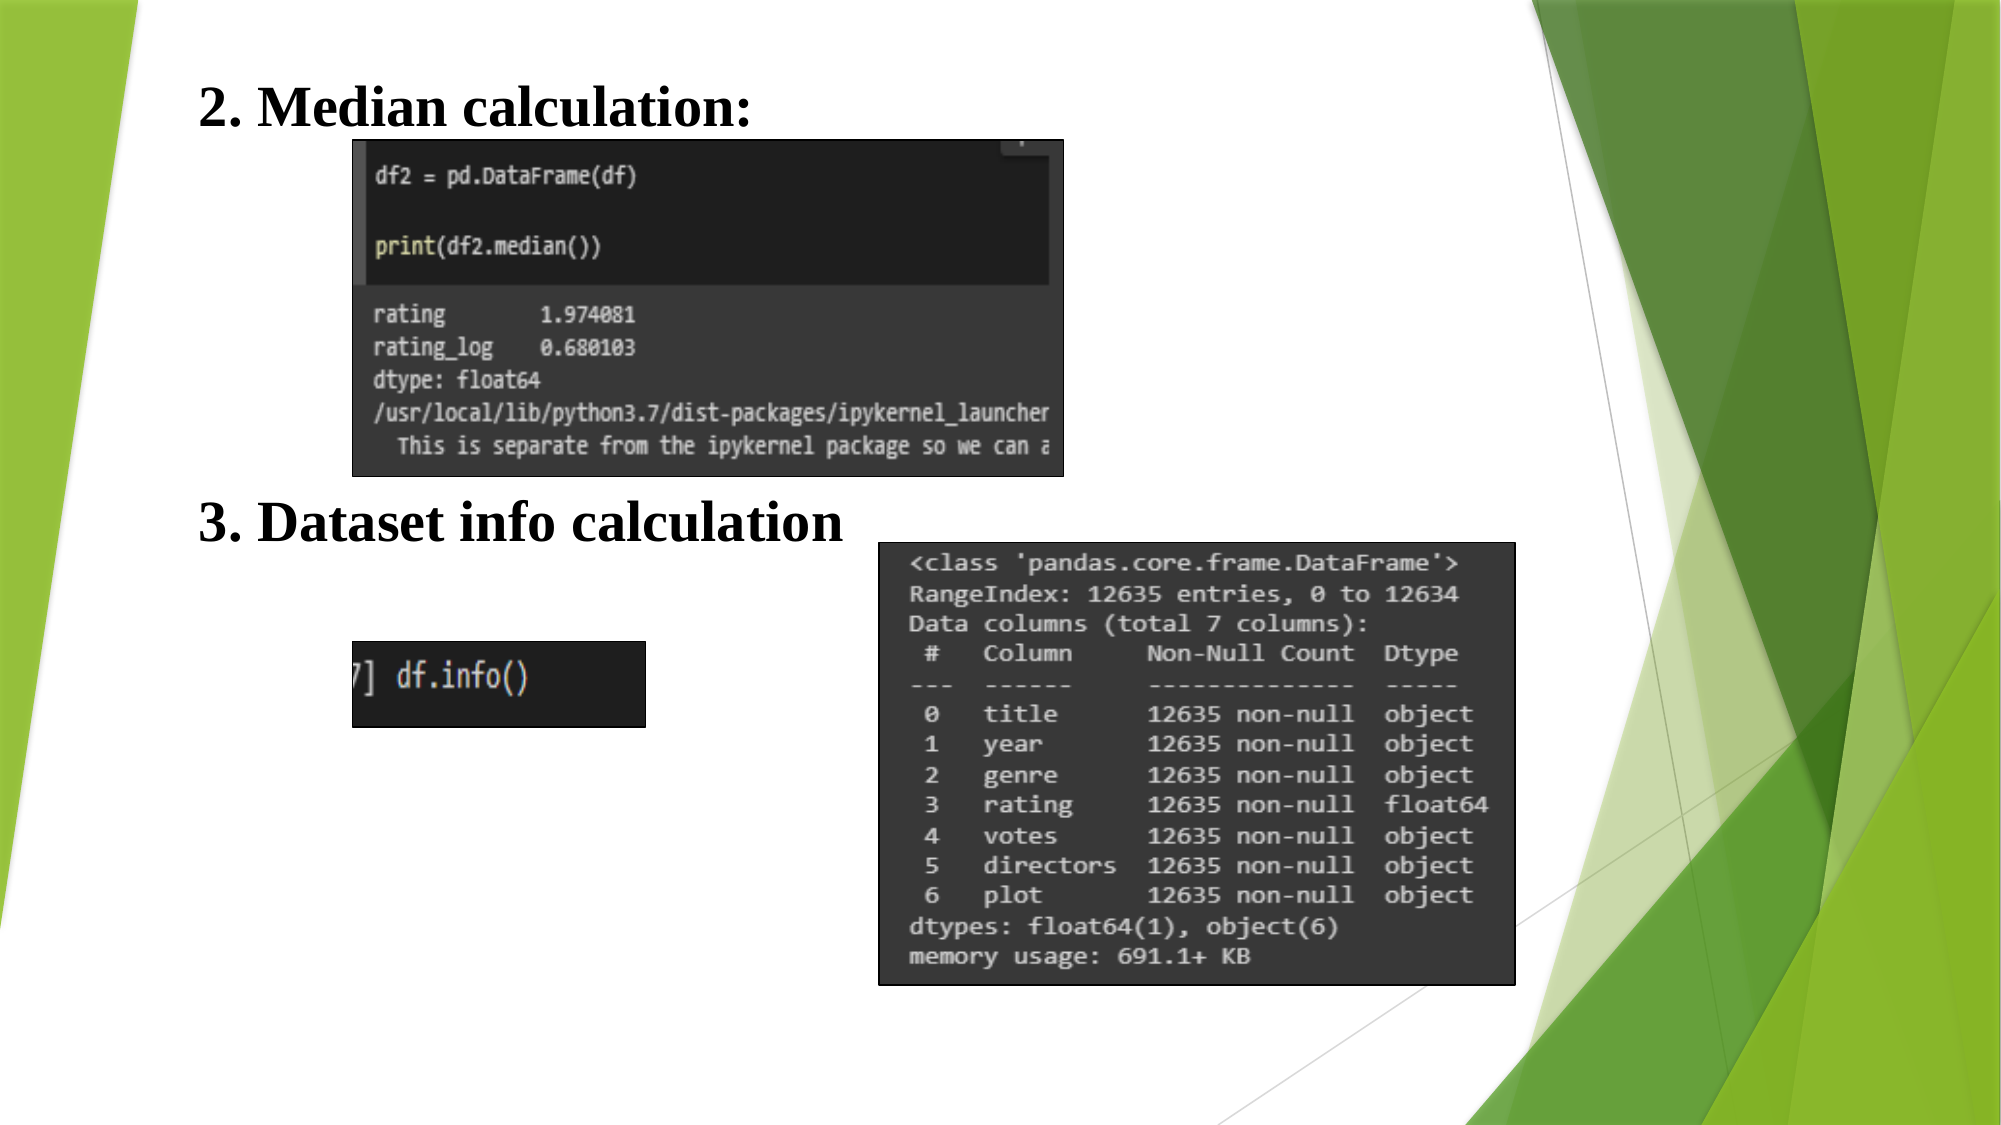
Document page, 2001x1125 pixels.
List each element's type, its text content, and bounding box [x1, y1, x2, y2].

text_box 2. Median calculation: [184, 50, 1185, 146]
picture [878, 542, 1515, 985]
picture [352, 641, 646, 728]
text_box 3. Dataset info calculation [184, 475, 1185, 561]
picture [352, 140, 1064, 477]
